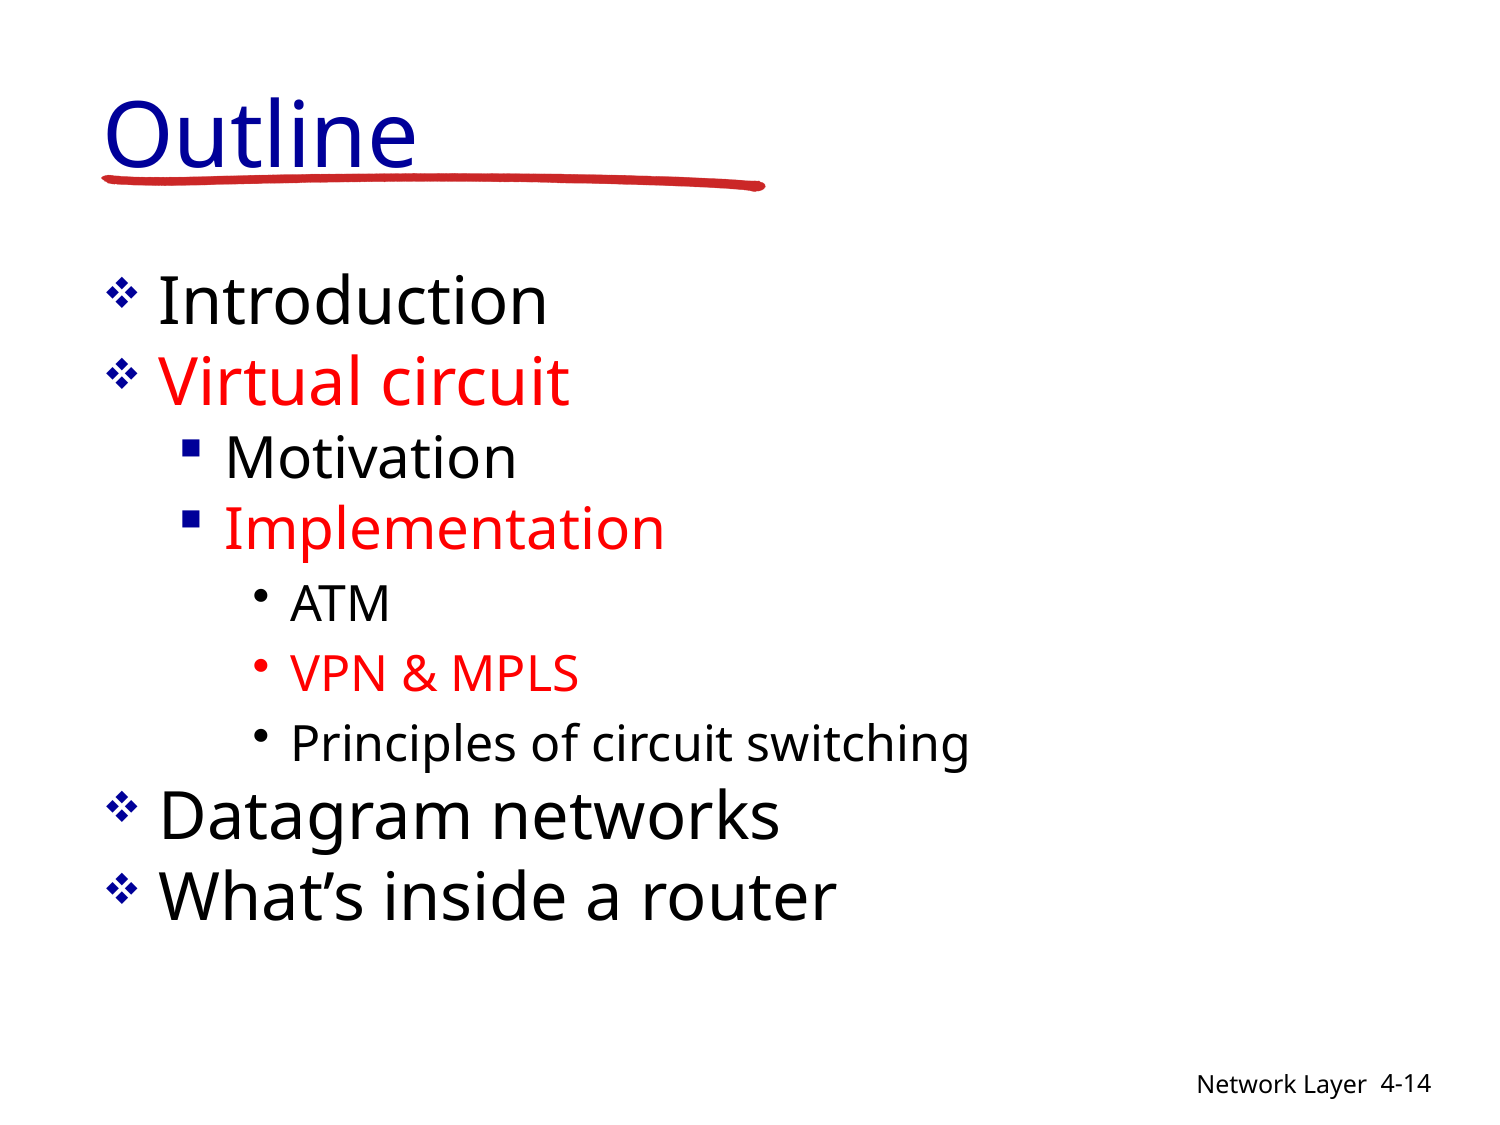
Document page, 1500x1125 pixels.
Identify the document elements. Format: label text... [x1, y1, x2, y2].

slide_number 4-14 [1365, 1060, 1477, 1106]
text_box Outline [87, 37, 1363, 225]
footer Network Layer [907, 1060, 1383, 1108]
list Introduction Virtual circuit Motivation Implementation ATM VPN & MPLS Principles of circuit switching Datagram networks What’s inside a router [87, 262, 1453, 1025]
picture [98, 167, 774, 197]
